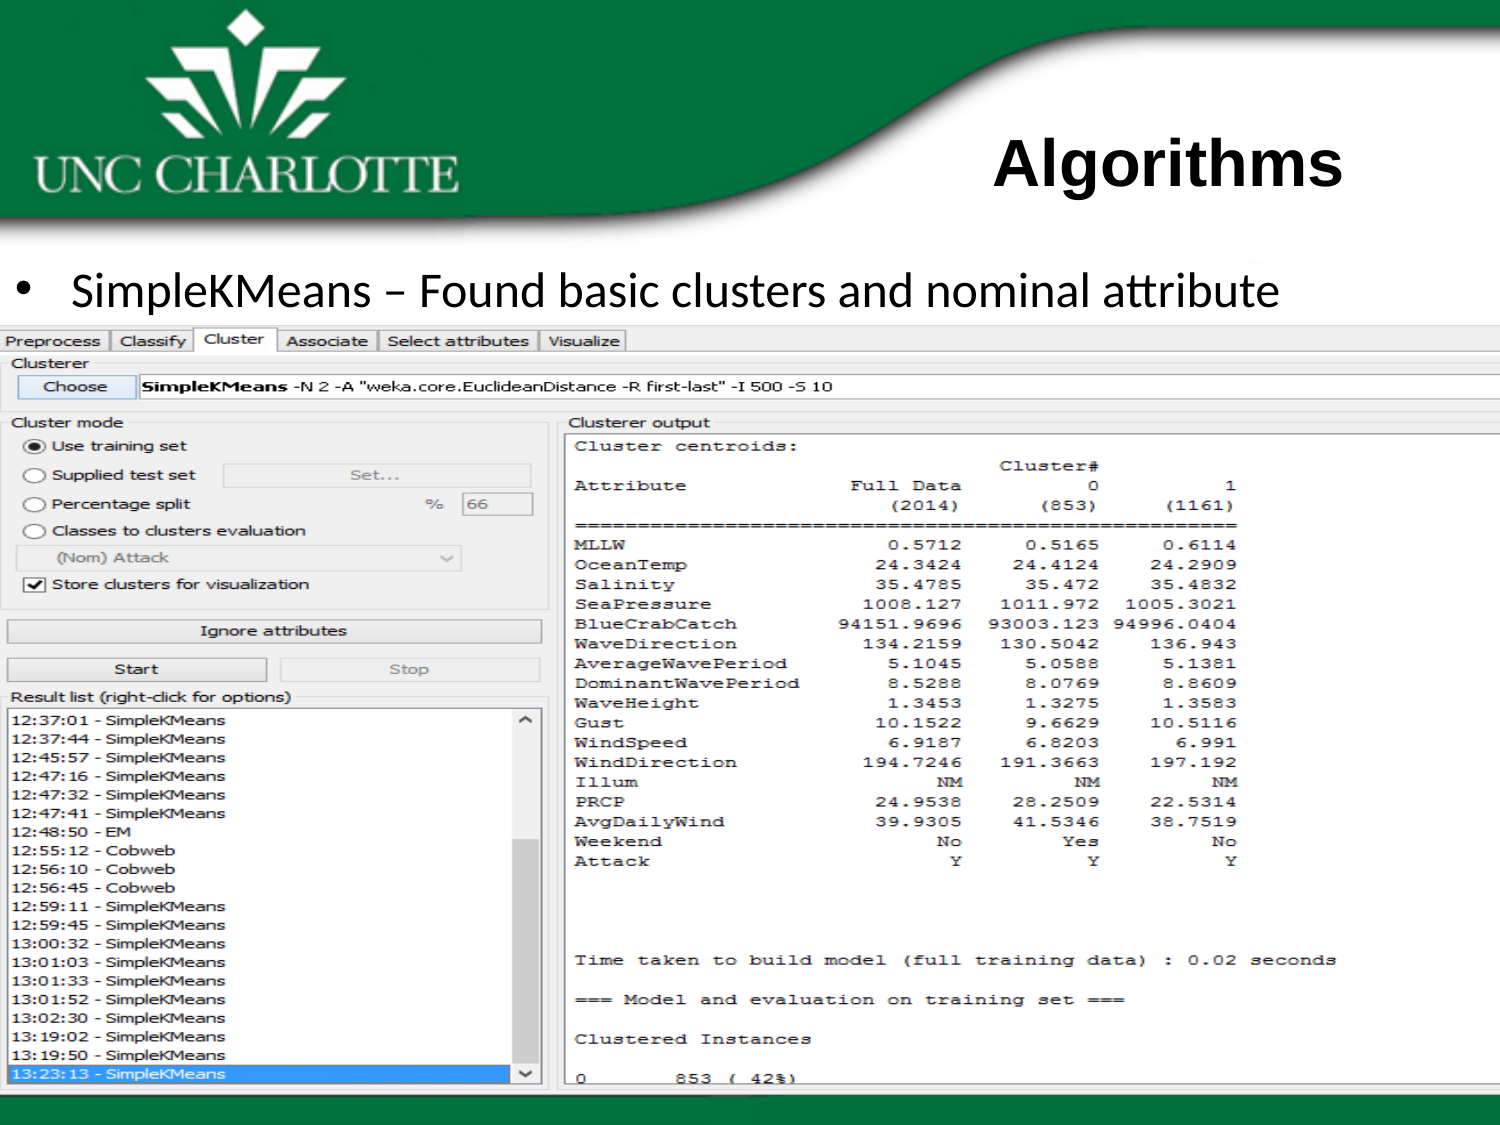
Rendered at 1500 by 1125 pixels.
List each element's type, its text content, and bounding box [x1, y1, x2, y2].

text_box SimpleKMeans – Found basic clusters and nominal attribute [0, 249, 1500, 324]
picture [0, 0, 1500, 249]
picture [0, 324, 1500, 1125]
text_box Algorithms [874, 112, 1463, 213]
